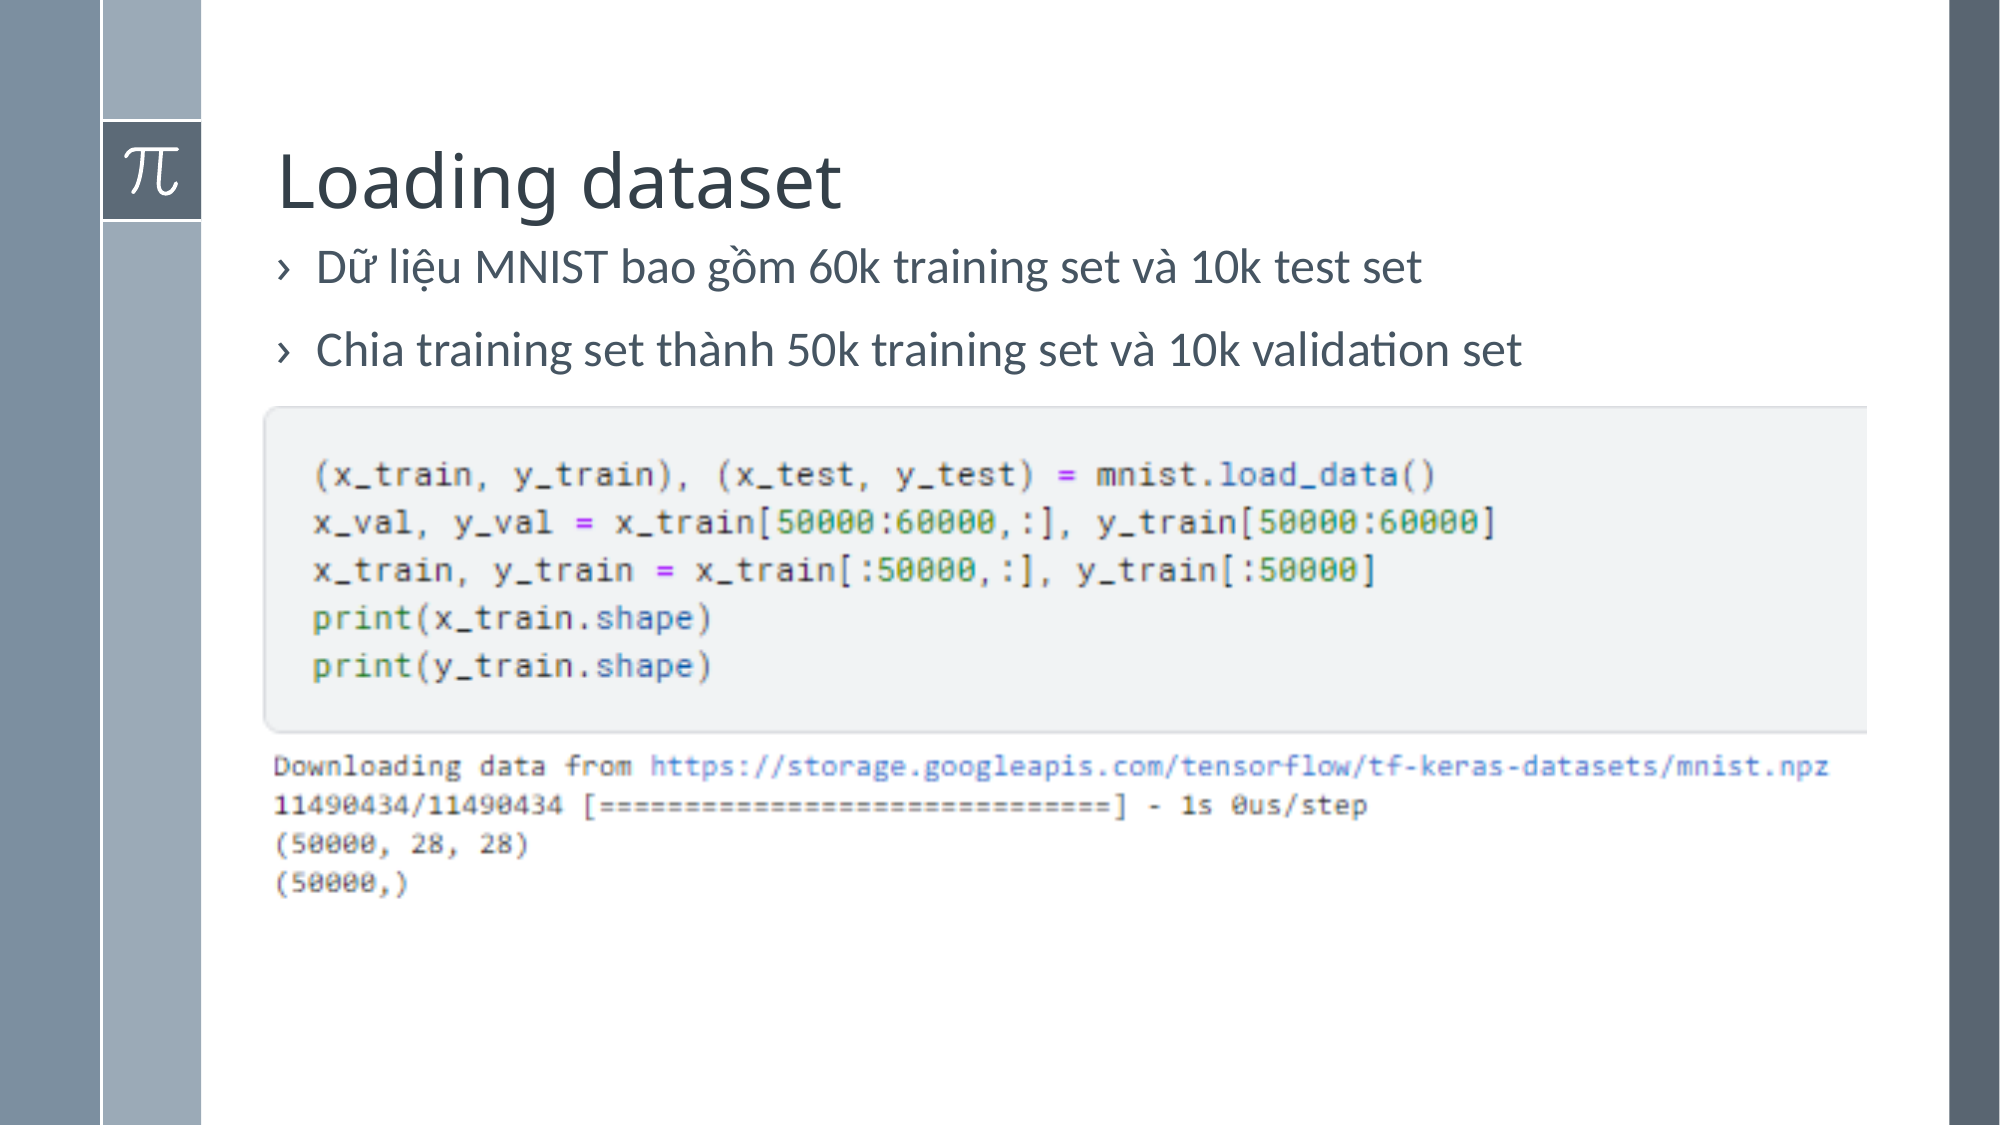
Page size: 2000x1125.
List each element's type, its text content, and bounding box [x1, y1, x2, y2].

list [261, 406, 1867, 909]
title Loading dataset [261, 29, 1867, 232]
text_box Dữ liệu MNIST bao gồm 60k training set và 10k test set Chia training set thành 50k training set và 10k validation set [261, 232, 1867, 406]
